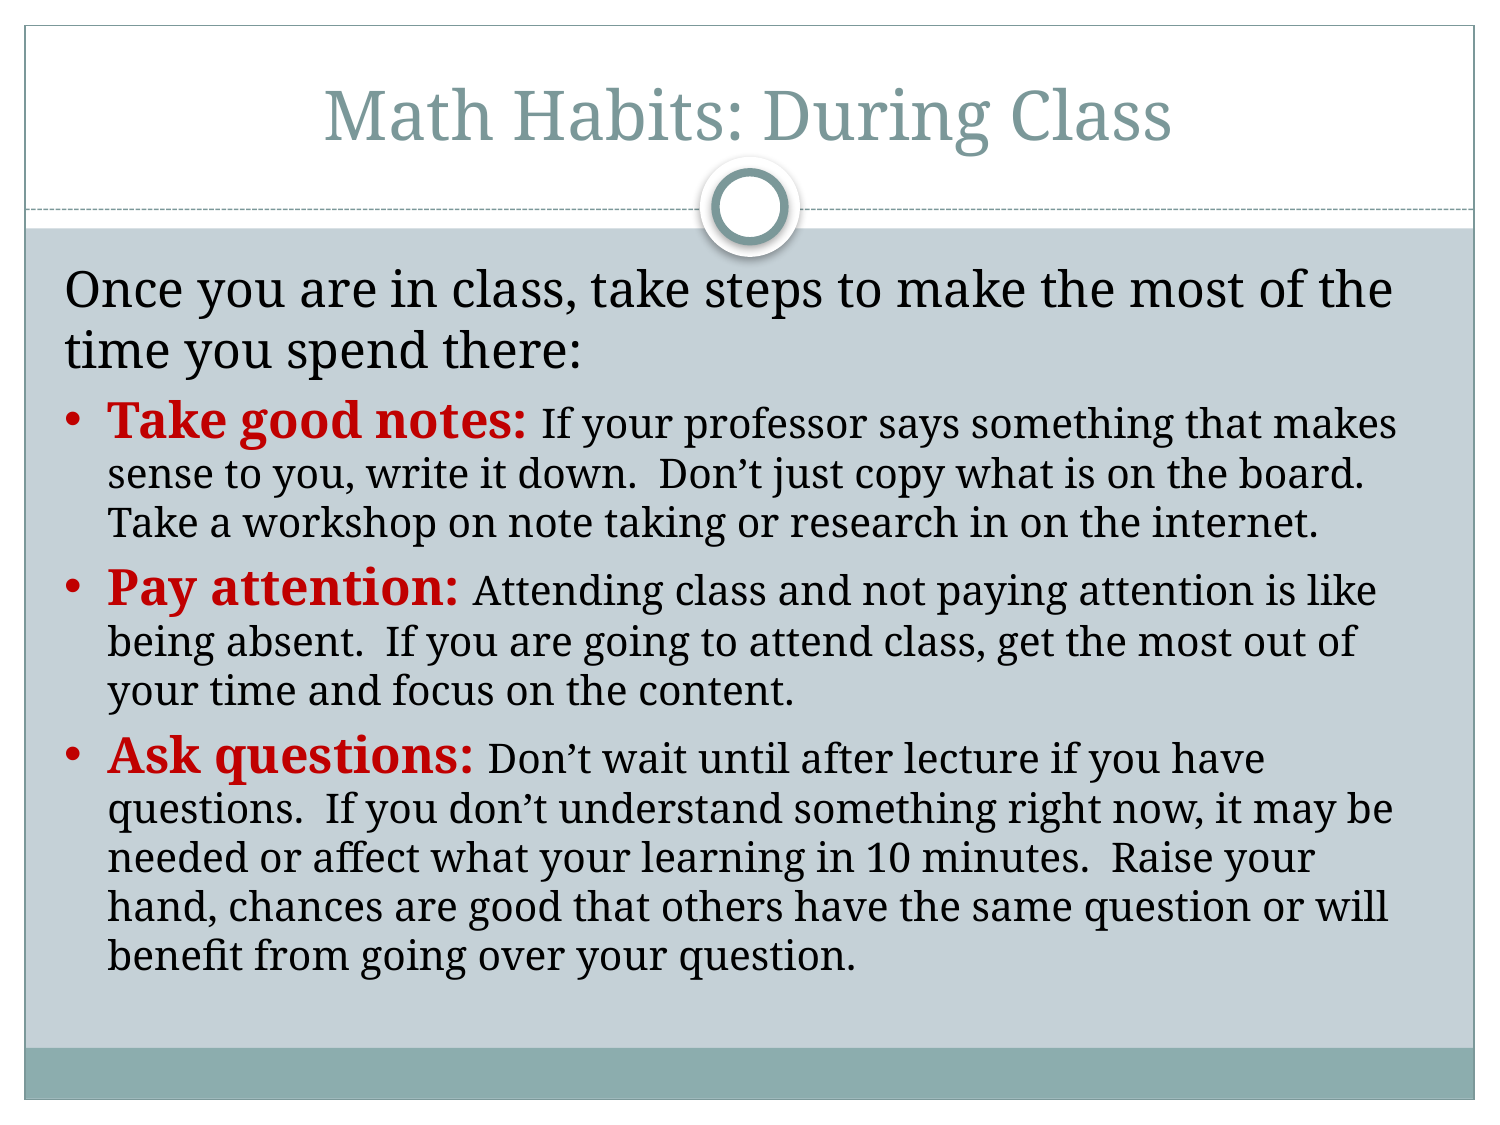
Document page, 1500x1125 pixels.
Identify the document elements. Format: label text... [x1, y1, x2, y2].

list Once you are in class, take steps to make the most of the time you spend there: Take good notes: If your professor says something that makes sense to you, write it down. Don’t just copy what is on the board. Take a workshop on note taking or research in on the internet. Pay attention: Attending class and not paying attention is like being absent. If you are going to attend class, get the most out of your time and focus on the content. Ask questions: Don’t wait until after lecture if you have questions. If you don’t understand something right now, it may be needed or affect what your learning in 10 minutes. Raise your hand, chances are good that others have the same question or will benefit from going over your question. [49, 250, 1445, 1001]
title Math Habits: During Class [49, 37, 1450, 162]
